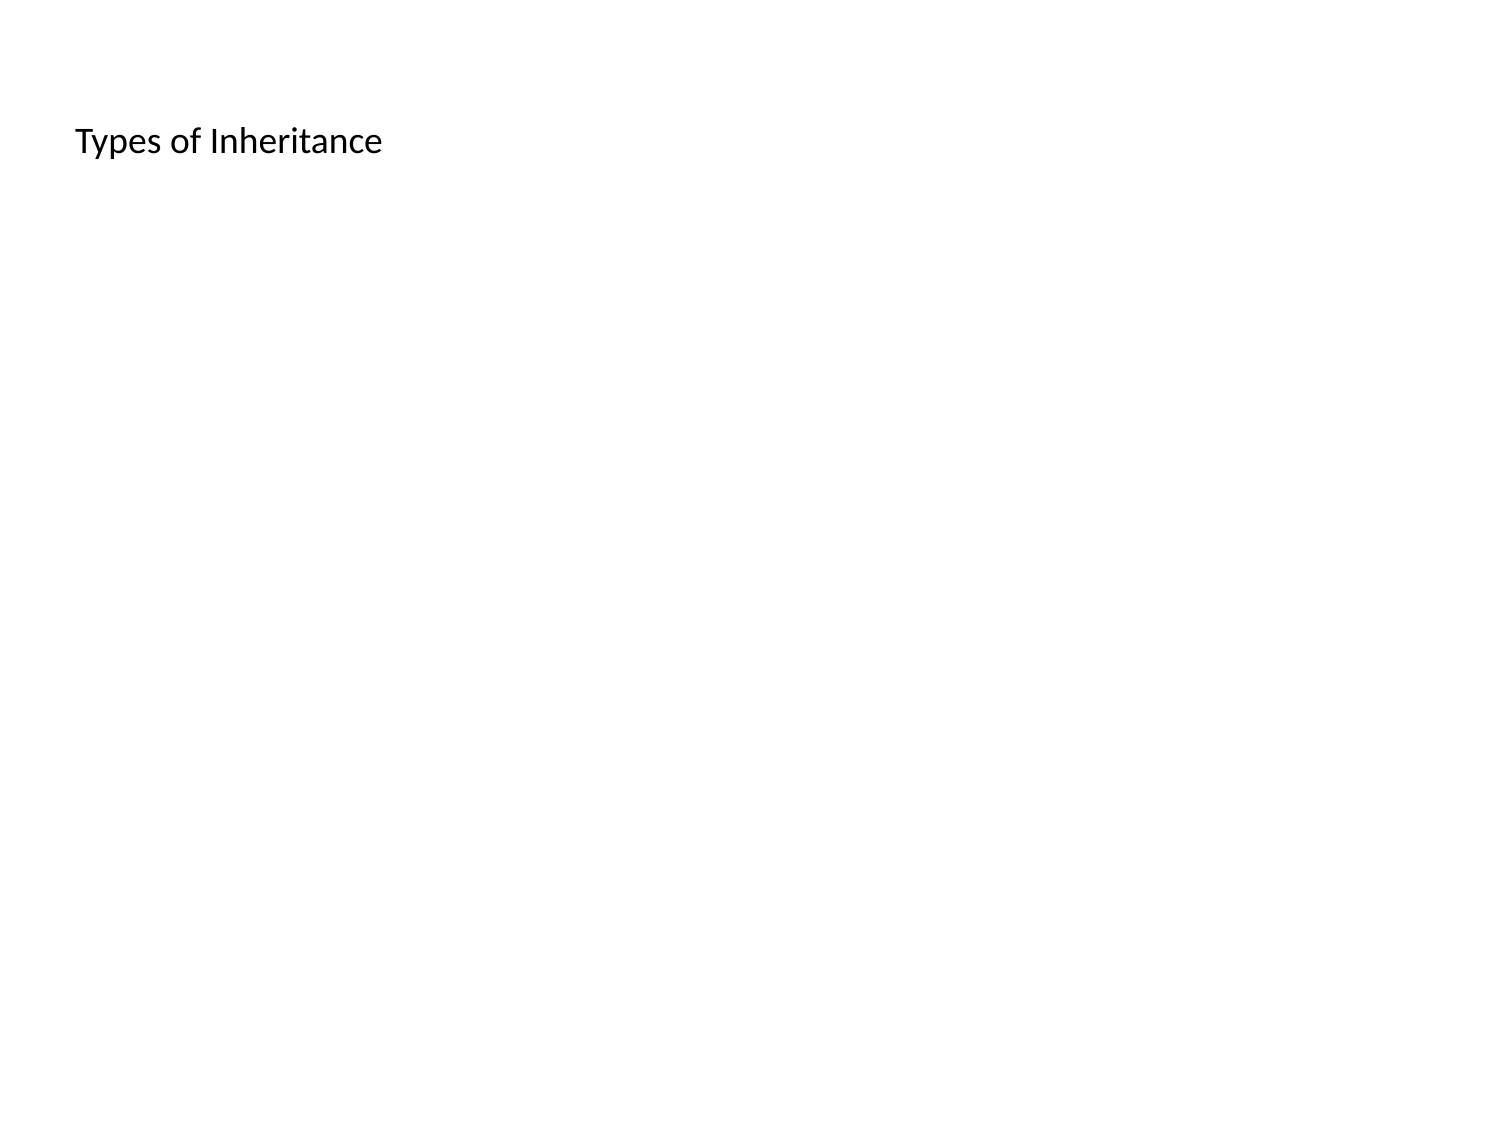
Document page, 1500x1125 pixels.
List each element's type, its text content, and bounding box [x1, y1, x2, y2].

title Types of Inheritance [75, 45, 1425, 233]
